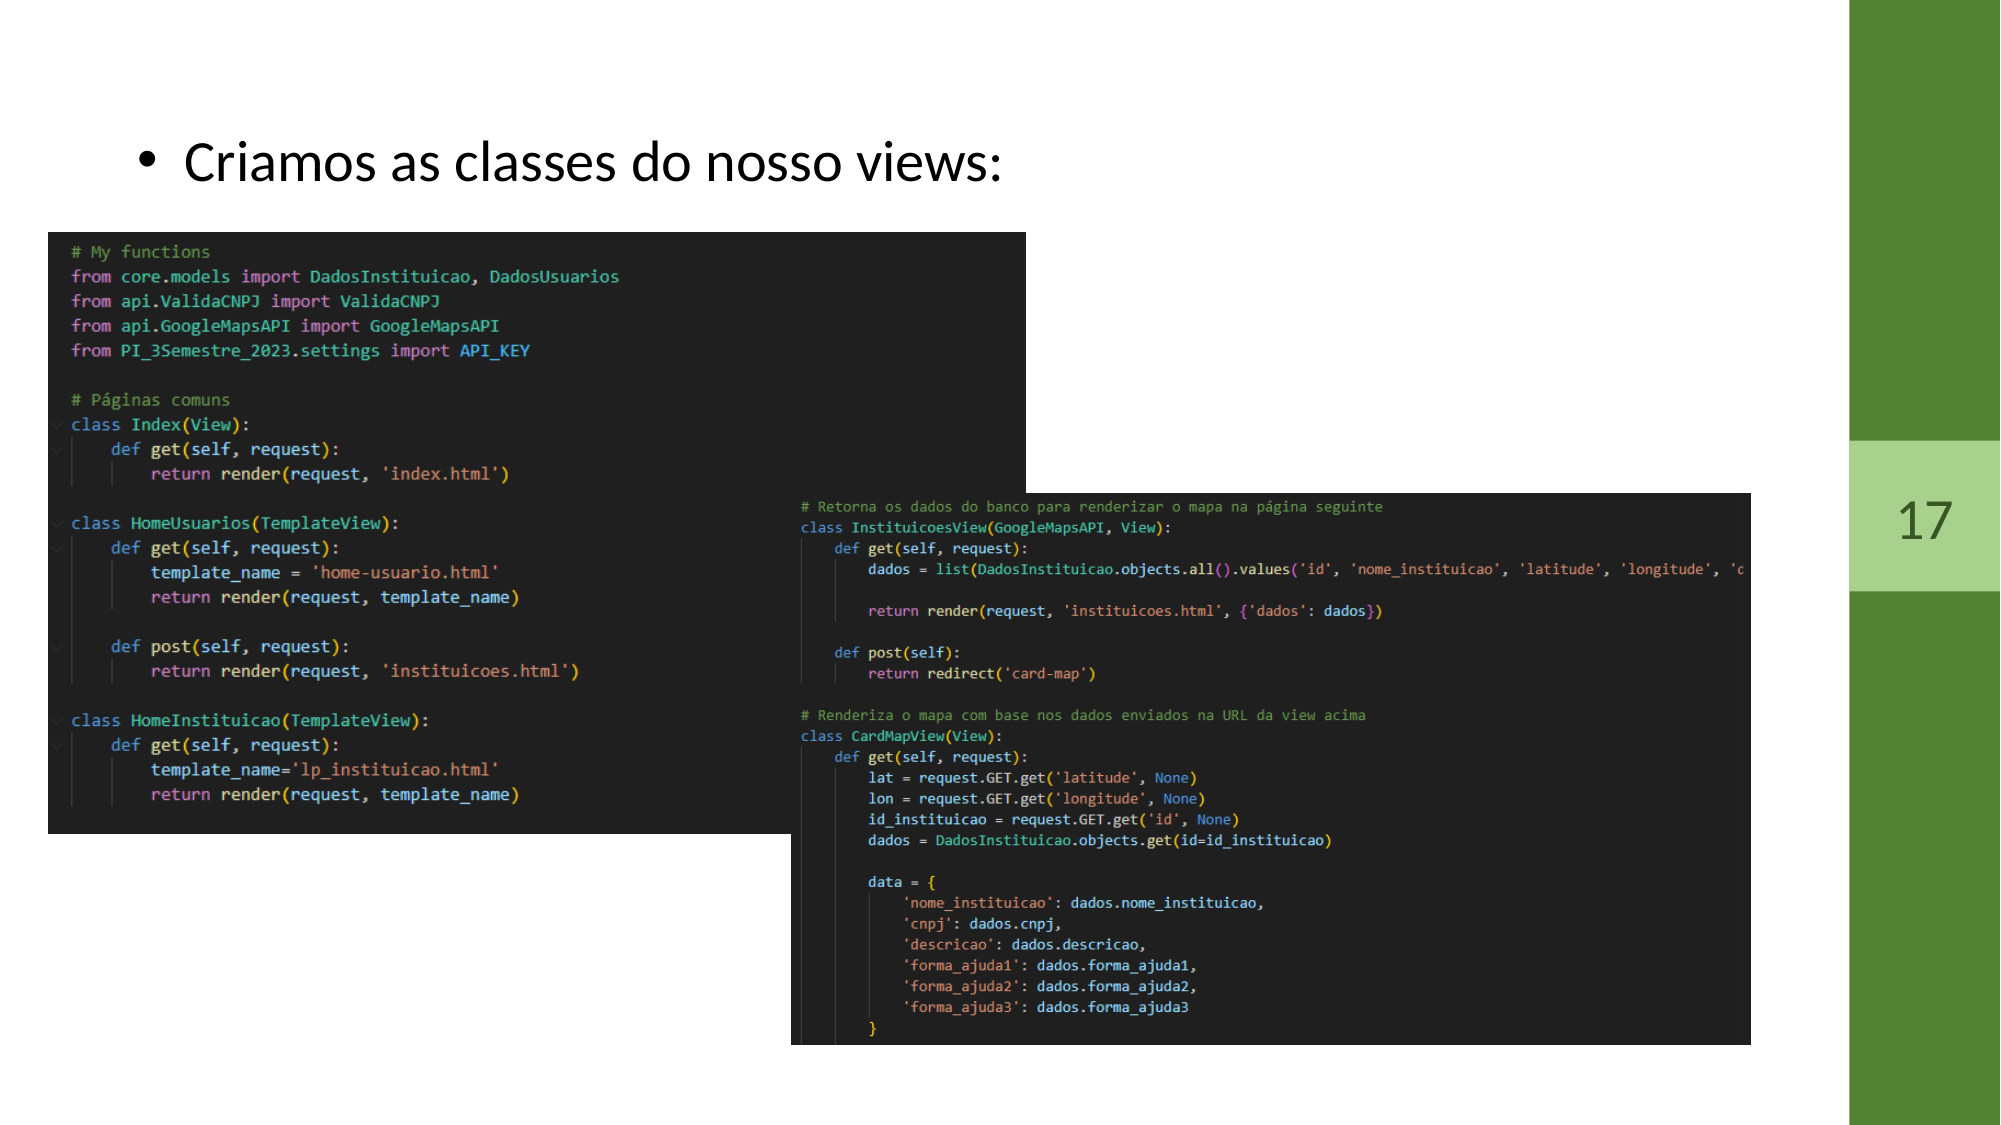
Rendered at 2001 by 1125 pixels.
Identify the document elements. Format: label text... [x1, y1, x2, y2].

text_box Criamos as classes do nosso views: [47, 80, 1708, 201]
text_box [1848, 0, 2000, 440]
text_box [1848, 592, 2000, 1125]
picture [47, 232, 1751, 1045]
text_box 17 [1848, 440, 2000, 592]
